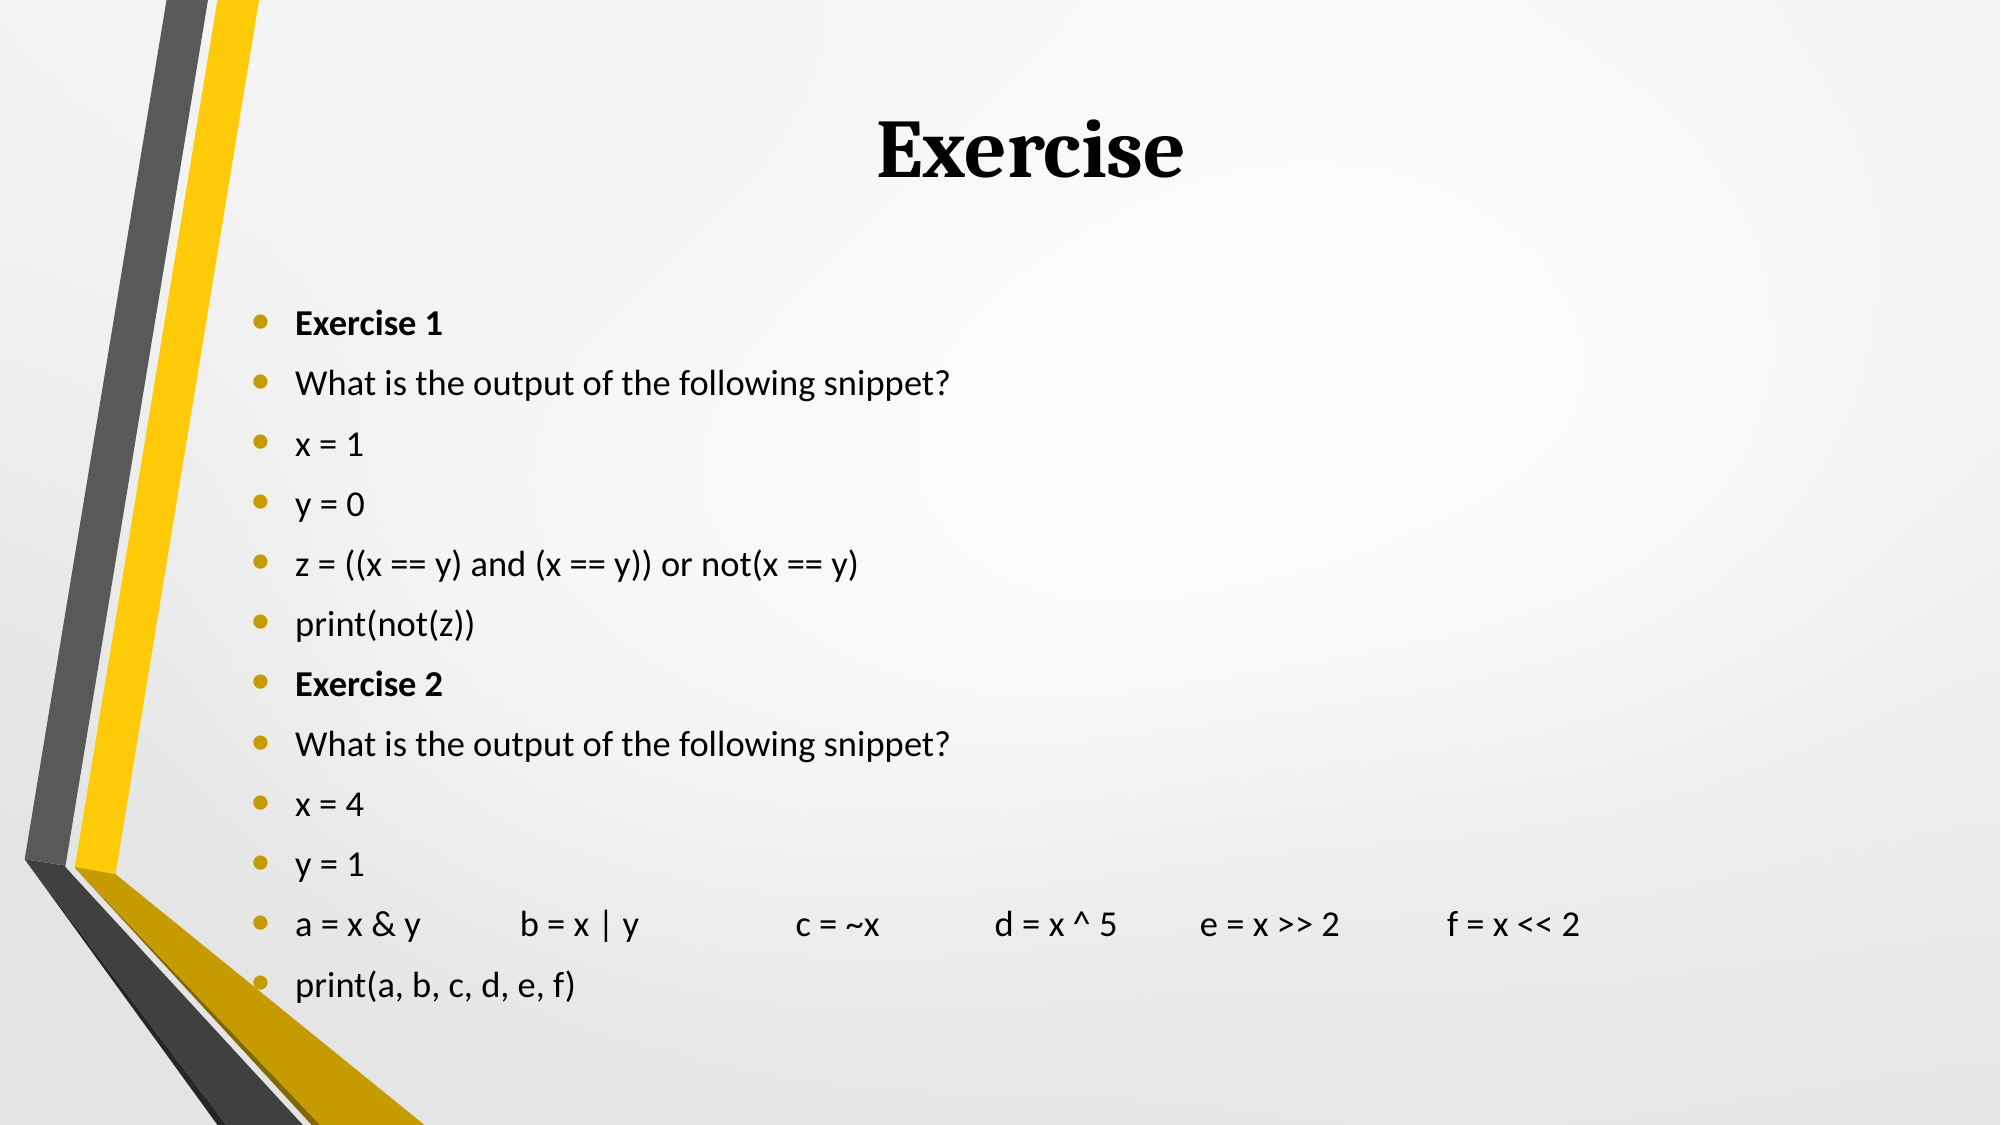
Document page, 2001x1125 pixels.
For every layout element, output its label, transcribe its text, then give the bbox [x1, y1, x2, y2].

title Exercise [219, 0, 1863, 288]
list Exercise 1 What is the output of the following snippet? x = 1 y = 0 z = ((x == y) and (x == y)) or not(x == y) print(not(z)) Exercise 2 What is the output of the following snippet? x = 4 y = 1 a = x & y b = x | y c = ~x d = x ^ 5 e = x >> 2 f = x << 2 print(a, b, c, d, e, f) [236, 287, 2000, 1060]
